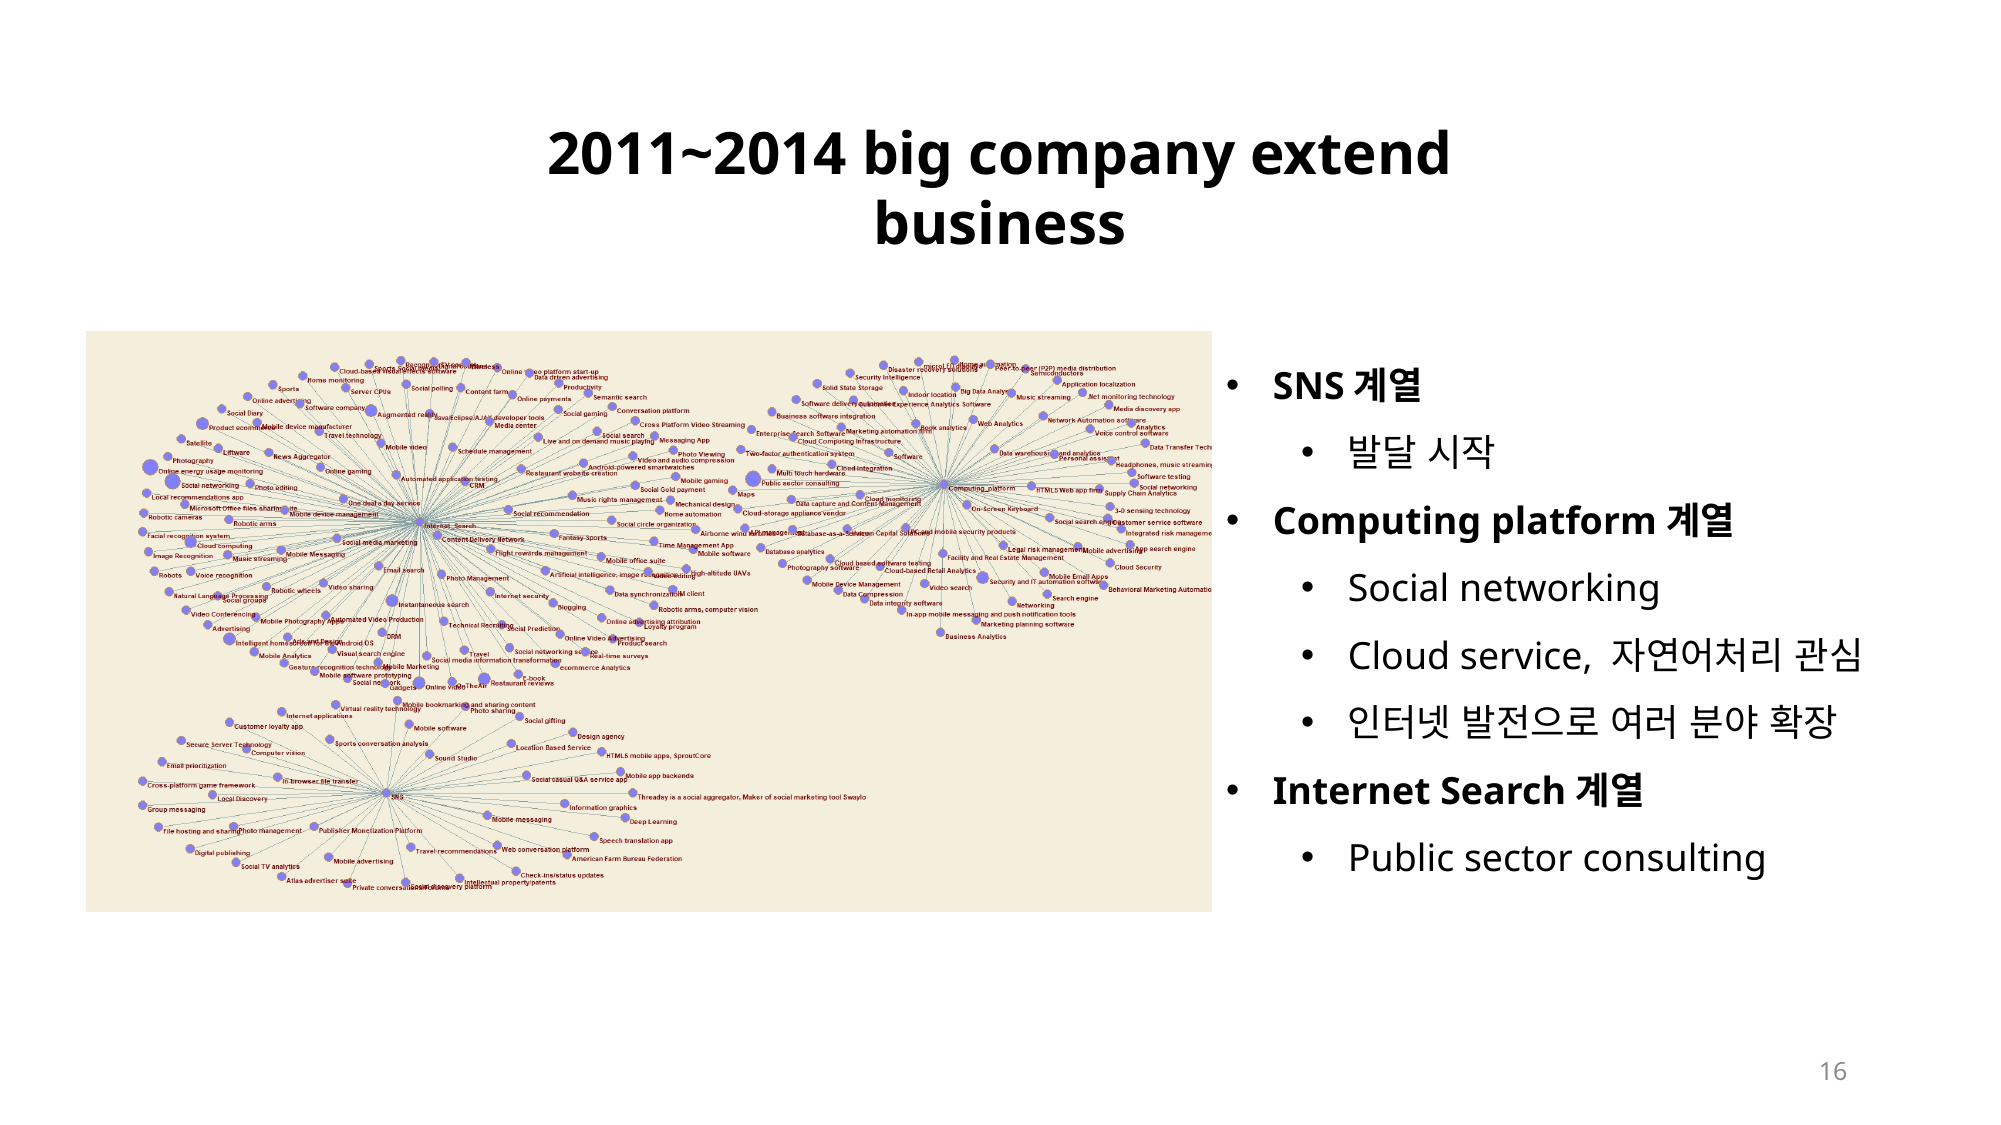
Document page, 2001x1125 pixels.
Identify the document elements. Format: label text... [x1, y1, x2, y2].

picture [86, 331, 1212, 912]
text_box SNS계열 발달 시작 Computing platform계열 Social networking Cloud service, 자연어처리 관심 인터넷 발전으로 여러 분야 확장 Internet Search계열 Public sector consulting [1212, 331, 2000, 887]
text_box 2011~2014 big company extend business [403, 108, 1597, 264]
slide_number 16 [1412, 1042, 1863, 1103]
